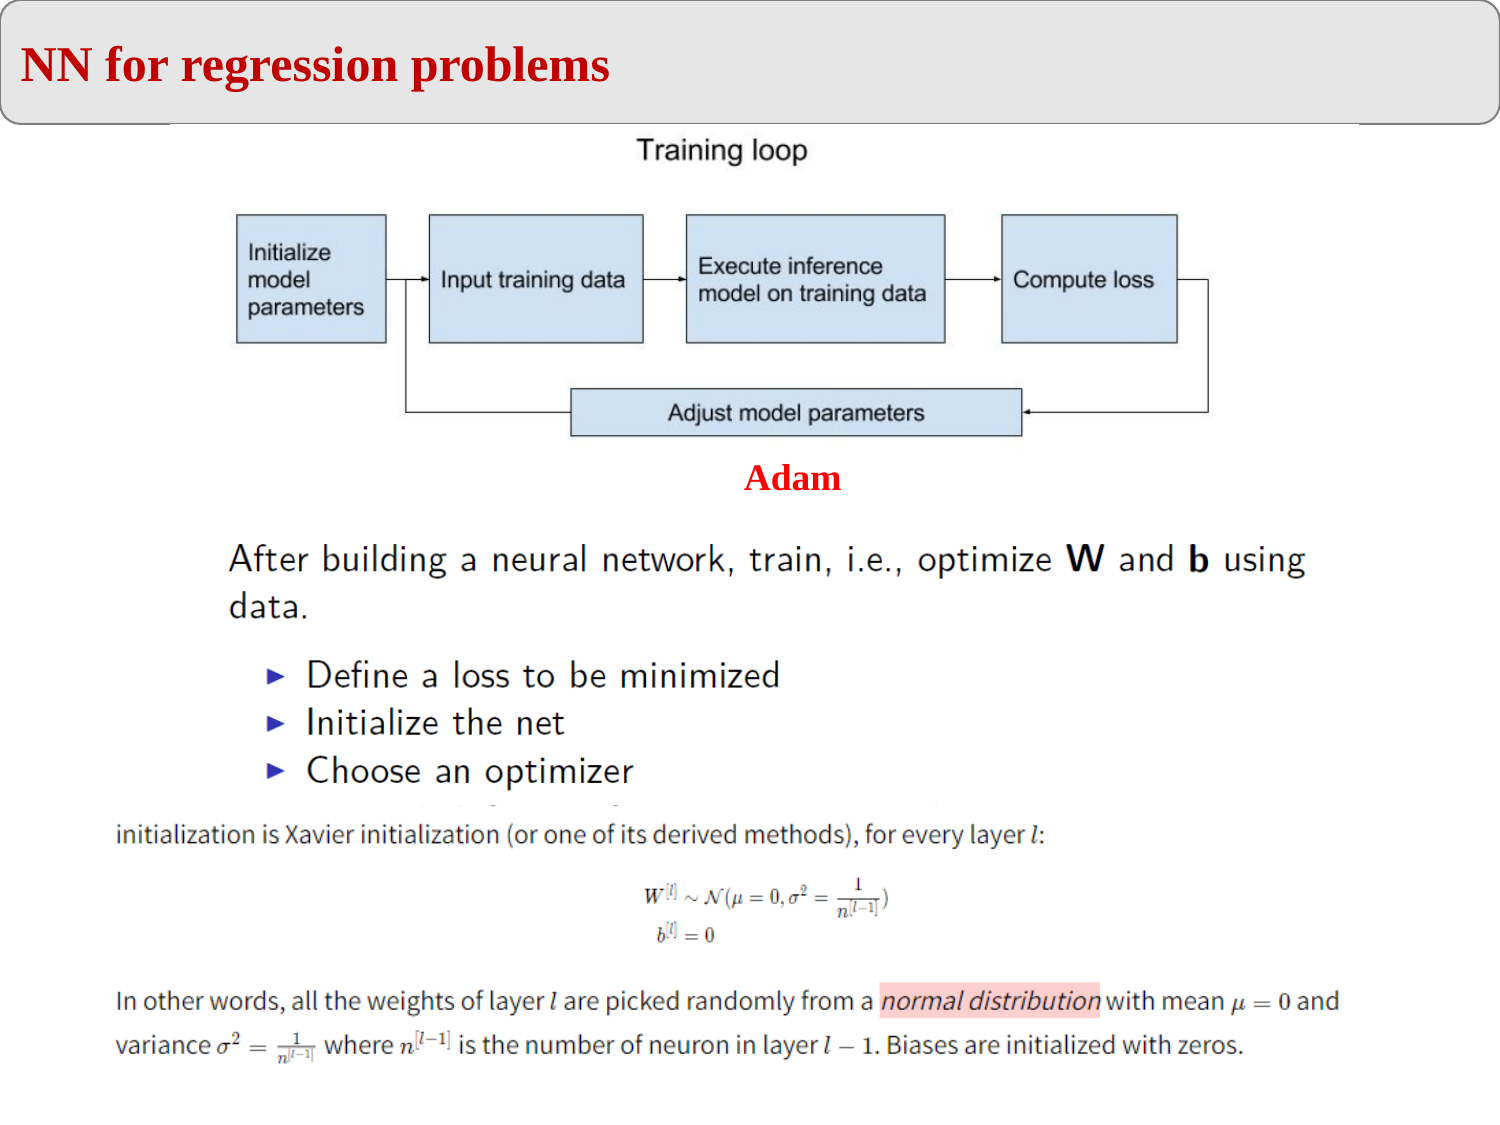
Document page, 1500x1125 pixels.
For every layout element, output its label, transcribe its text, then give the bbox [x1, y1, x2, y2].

picture [94, 123, 1374, 1076]
text_box NN for regression problems [0, 0, 1500, 125]
